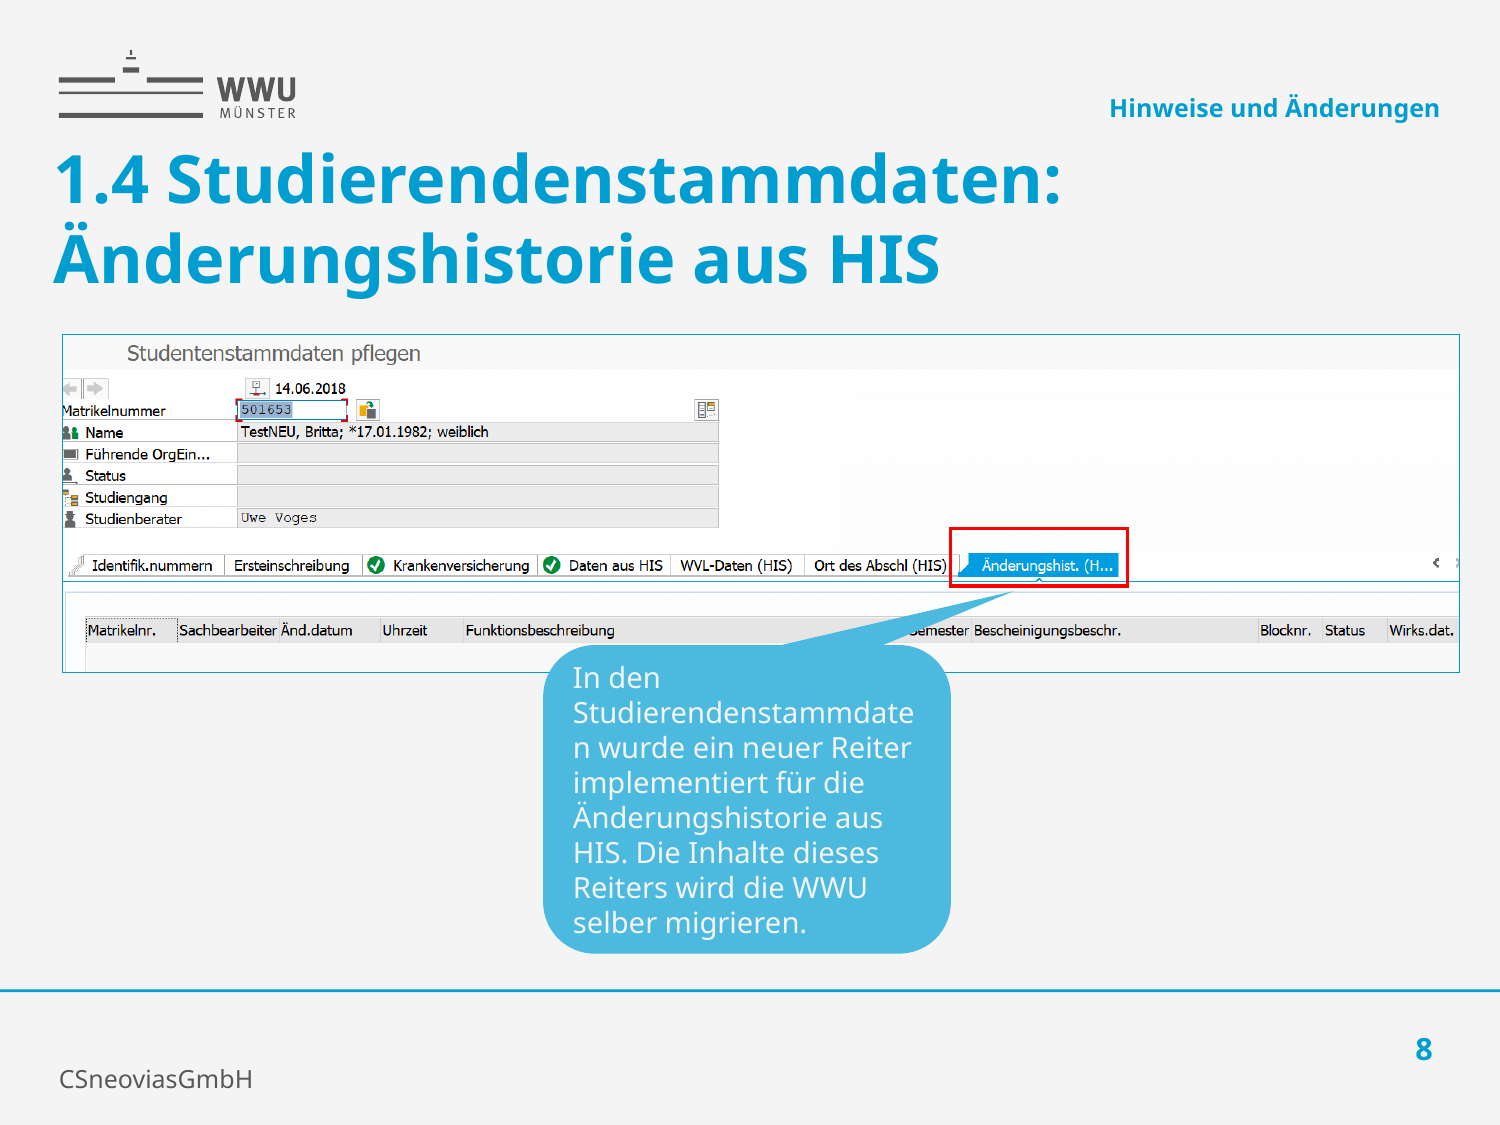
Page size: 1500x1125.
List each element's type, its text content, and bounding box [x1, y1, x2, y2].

title 1.4 Studierendenstammdaten: Änderungshistorie aus HIS [54, 137, 1437, 232]
footer CSneoviasGmbH [59, 1012, 910, 1094]
slide_number Hinweise und Änderungen [590, 63, 1442, 123]
text_box In den Studierendenstammdaten wurde ein neuer Reiter implementiert für die Änderungshistorie aus HIS. Die Inhalte dieses Reiters wird die WWU selber migrieren. [542, 673, 952, 955]
slide_number 8 [1322, 1012, 1441, 1072]
picture [64, 336, 1458, 673]
